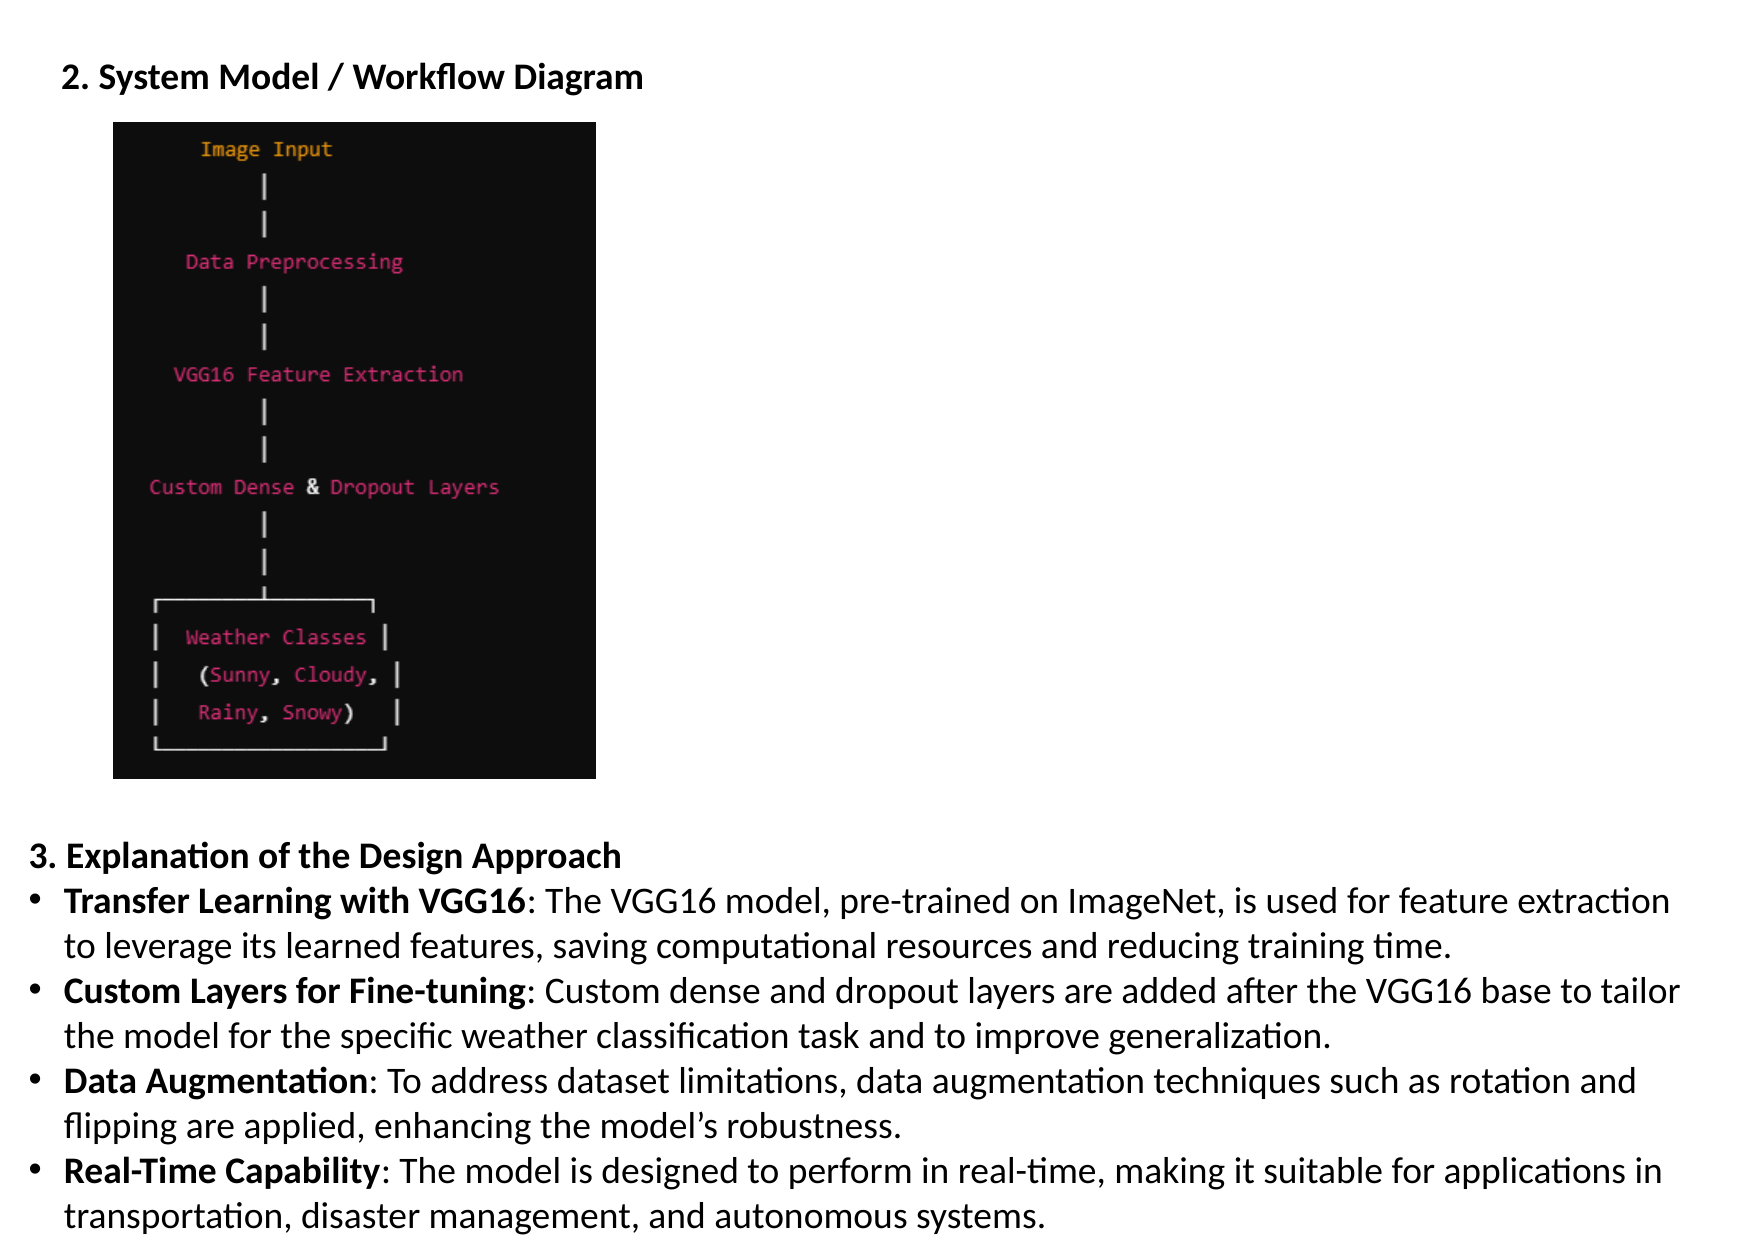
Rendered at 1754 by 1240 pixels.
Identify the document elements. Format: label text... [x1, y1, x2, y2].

text_box 2. System Model / Workflow Diagram [46, 44, 1674, 150]
text_box 3. Explanation of the Design Approach Transfer Learning with VGG16: The VGG16 model, pre-trained on ImageNet, is used for feature extraction to leverage its learned features, saving computational resources and reducing training time. Custom Layers for Fine-tuning: Custom dense and dropout layers are added after the VGG16 base to tailor the model for the specific weather classification task and to improve generalization. Data Augmentation: To address dataset limitations, data augmentation techniques such as rotation and flipping are applied, enhancing the model’s robustness. Real-Time Capability: The model is designed to perform in real-time, making it suitable for applications in transportation, disaster management, and autonomous systems. [13, 824, 1704, 1240]
picture [113, 122, 596, 780]
